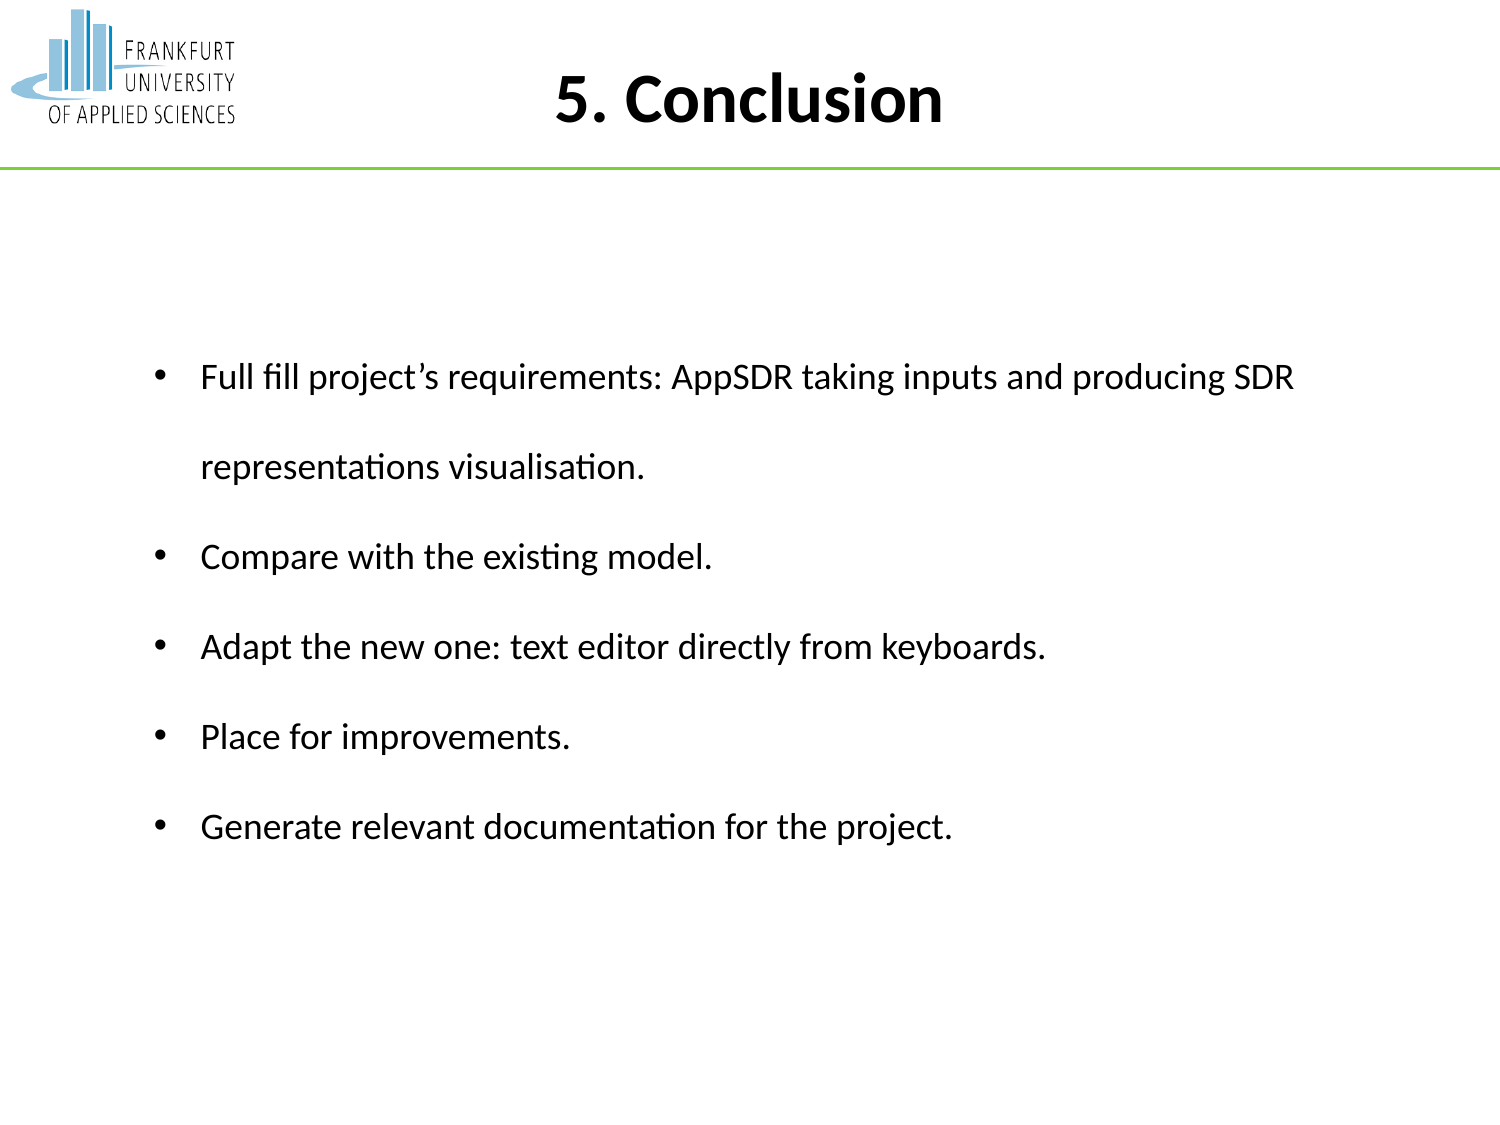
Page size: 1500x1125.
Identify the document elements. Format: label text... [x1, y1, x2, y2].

title 5. Conclusion [455, 31, 1045, 158]
picture [0, 0, 278, 131]
text_box Full fill project’s requirements: AppSDR taking inputs and producing SDR representations visualisation. Compare with the existing model. Adapt the new one: text editor directly from keyboards. Place for improvements. Generate relevant documentation for the project. [139, 299, 1388, 855]
